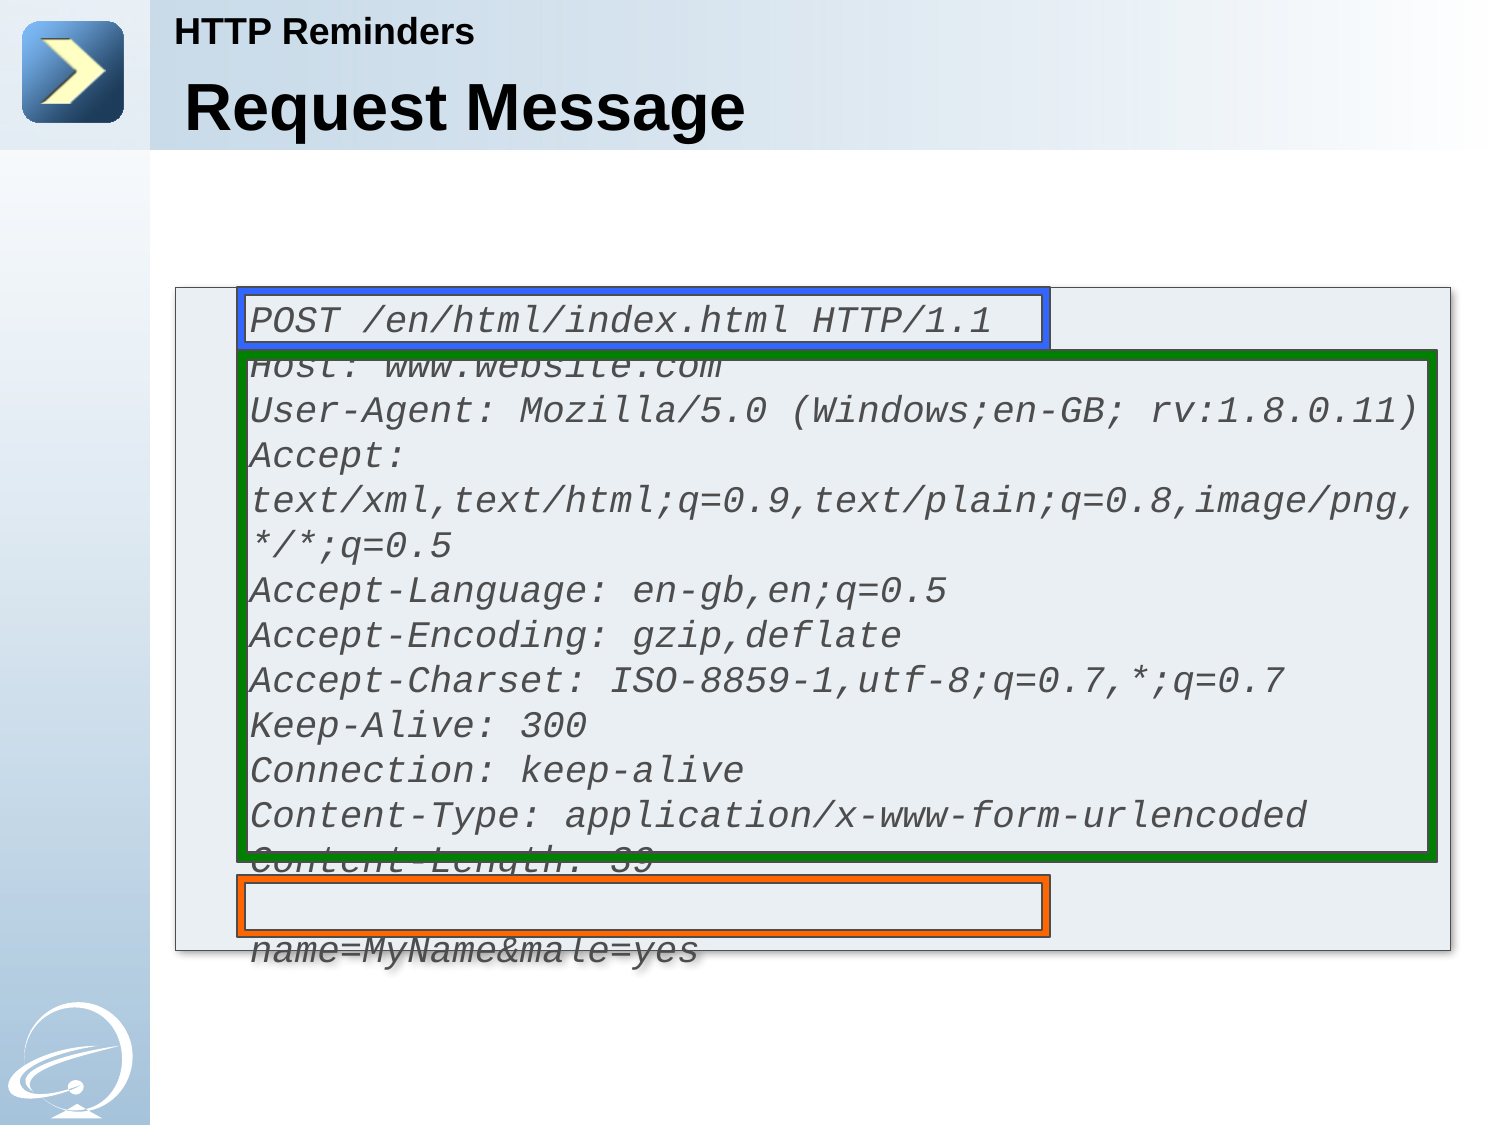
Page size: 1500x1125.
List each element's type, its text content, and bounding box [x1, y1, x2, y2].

title Request Message [169, 66, 1438, 141]
picture [21, 19, 129, 127]
text_box [237, 349, 1438, 863]
text_box [237, 287, 1050, 349]
text_box HTTP Reminders [159, 0, 1500, 60]
text_box [237, 874, 1050, 938]
text_box POST /en/html/index.html HTTP/1.1 Host: www.website.com User-Agent: Mozilla/5.0 (Windows;en-GB; rv:1.8.0.11) Accept: text/xml,text/html;q=0.9,text/plain;q=0.8,image/png,*/*;q=0.5 Accept-Language: en-gb,en;q=0.5 Accept-Encoding: gzip,deflate Accept-Charset: ISO-8859-1,utf-8;q=0.7,*;q=0.7 Keep-Alive: 300 Connection: keep-alive Content-Type: application/x-www-form-urlencoded Content-Length: 39 name=MyName&male=yes [174, 287, 1450, 950]
